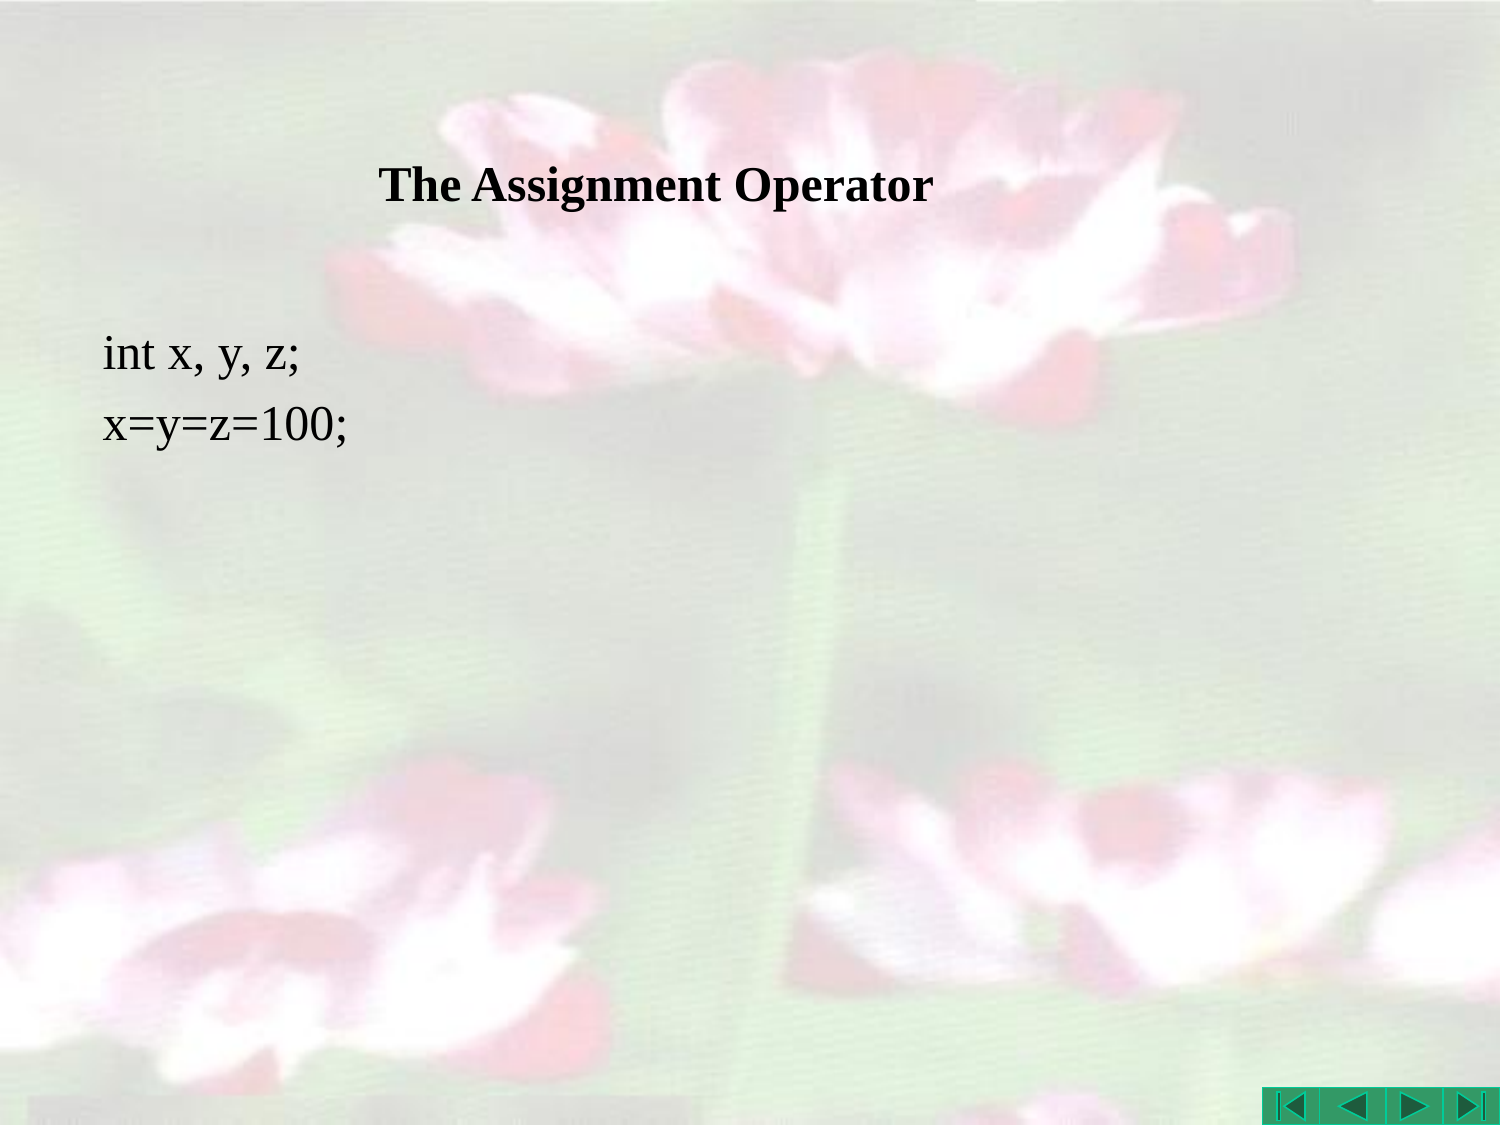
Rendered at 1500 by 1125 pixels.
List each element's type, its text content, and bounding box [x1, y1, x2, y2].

title The Assignment Operator [112, 125, 1200, 238]
picture [0, 0, 1500, 1125]
list int x, y, z; x=y=z=100; [87, 312, 1363, 988]
